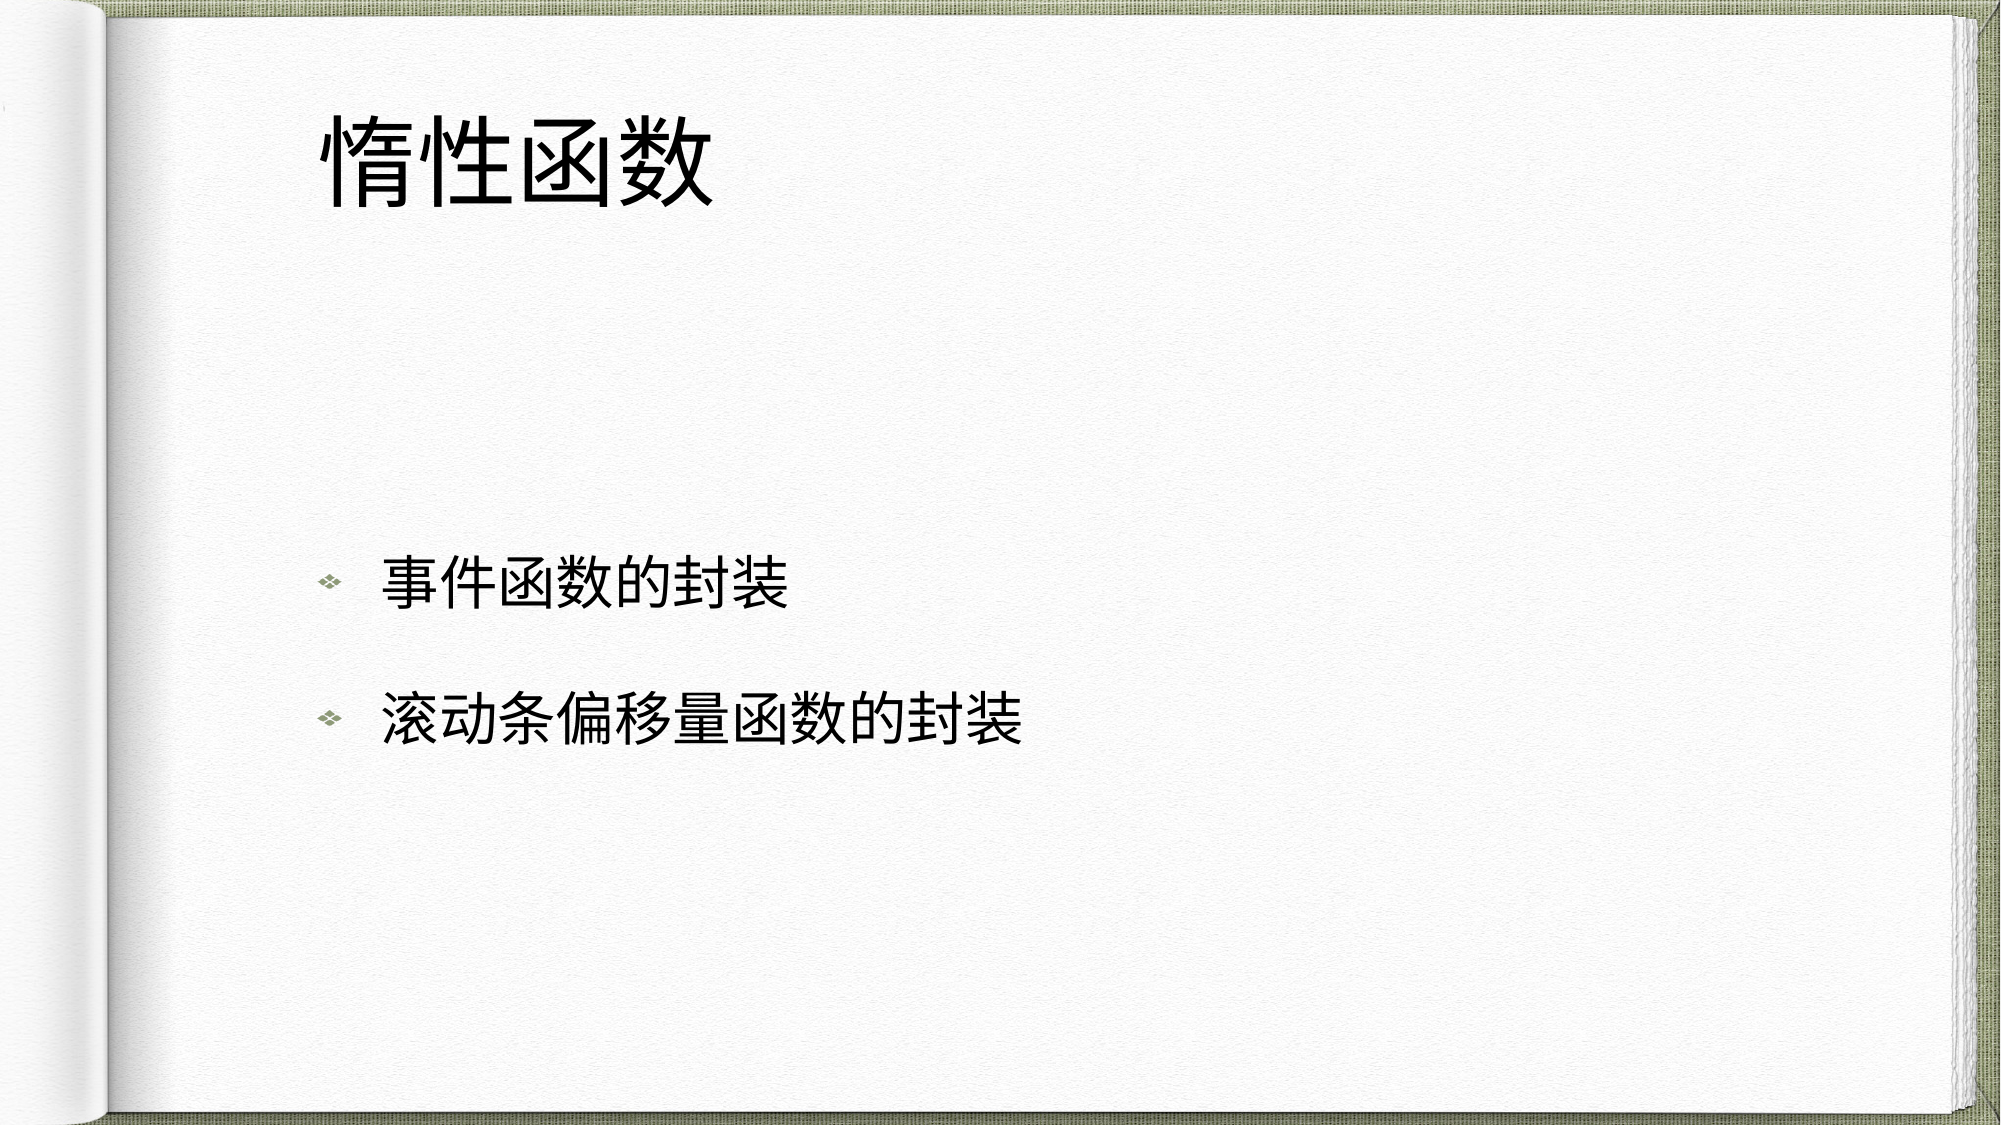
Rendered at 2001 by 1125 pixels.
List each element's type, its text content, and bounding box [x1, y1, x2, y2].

picture [0, 0, 2001, 1125]
list 事件函数的封装 滚动条偏移量函数的封装 [302, 316, 1803, 991]
title 惰性函数 [302, 17, 1803, 316]
